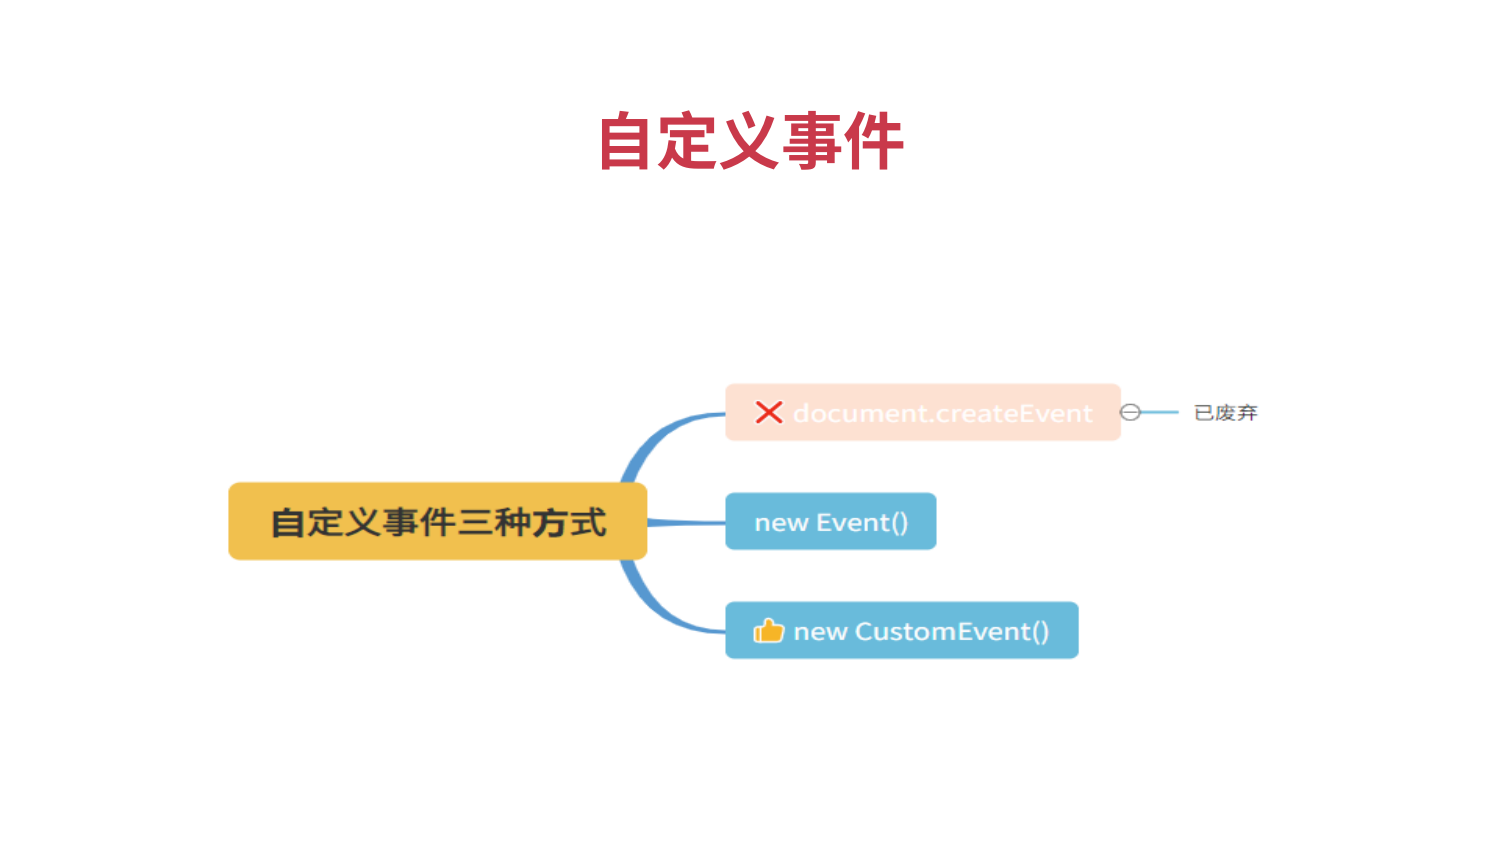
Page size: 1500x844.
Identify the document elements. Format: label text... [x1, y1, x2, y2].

picture [88, 256, 1387, 740]
text_box 自定义事件 [578, 94, 922, 185]
